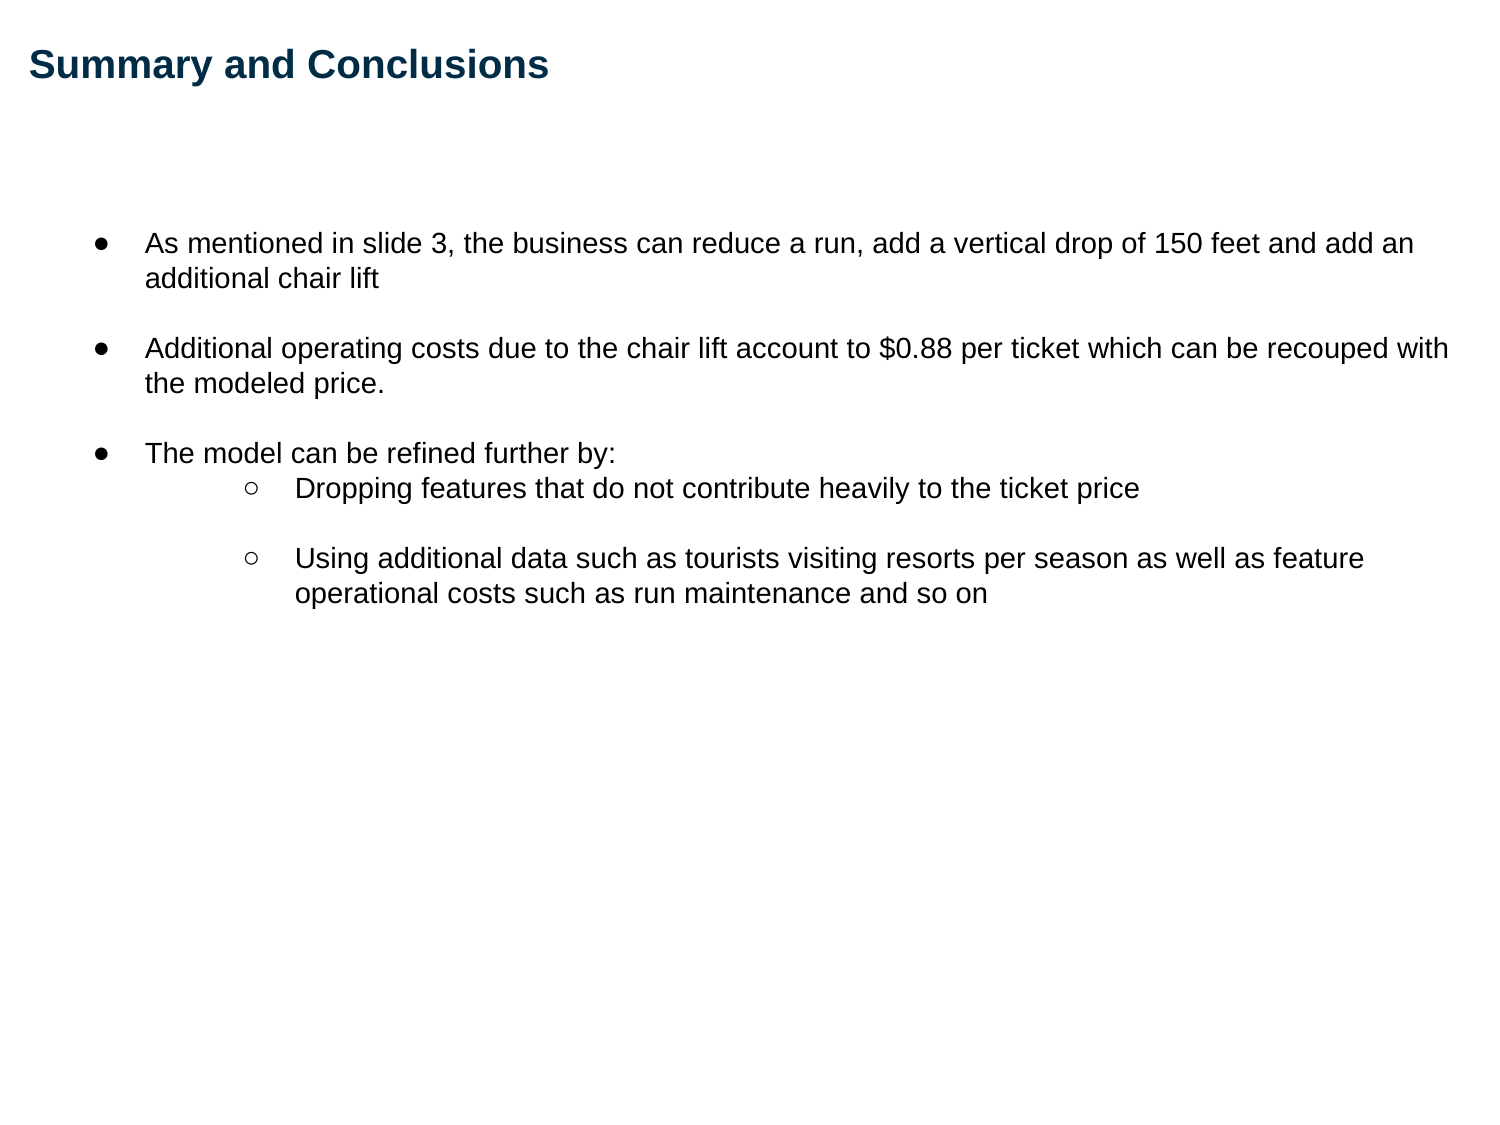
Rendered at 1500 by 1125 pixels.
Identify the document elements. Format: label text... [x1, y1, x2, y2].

text_box As mentioned in slide 3, the business can reduce a run, add a vertical drop of 150 feet and add an additional chair lift Additional operating costs due to the chair lift account to $0.88 per ticket which can be recouped with the modeled price. The model can be refined further by: Dropping features that do not contribute heavily to the ticket price Using additional data such as tourists visiting resorts per season as well as feature operational costs such as run maintenance and so on [54, 209, 1472, 658]
title Summary and Conclusions [28, 38, 1472, 88]
